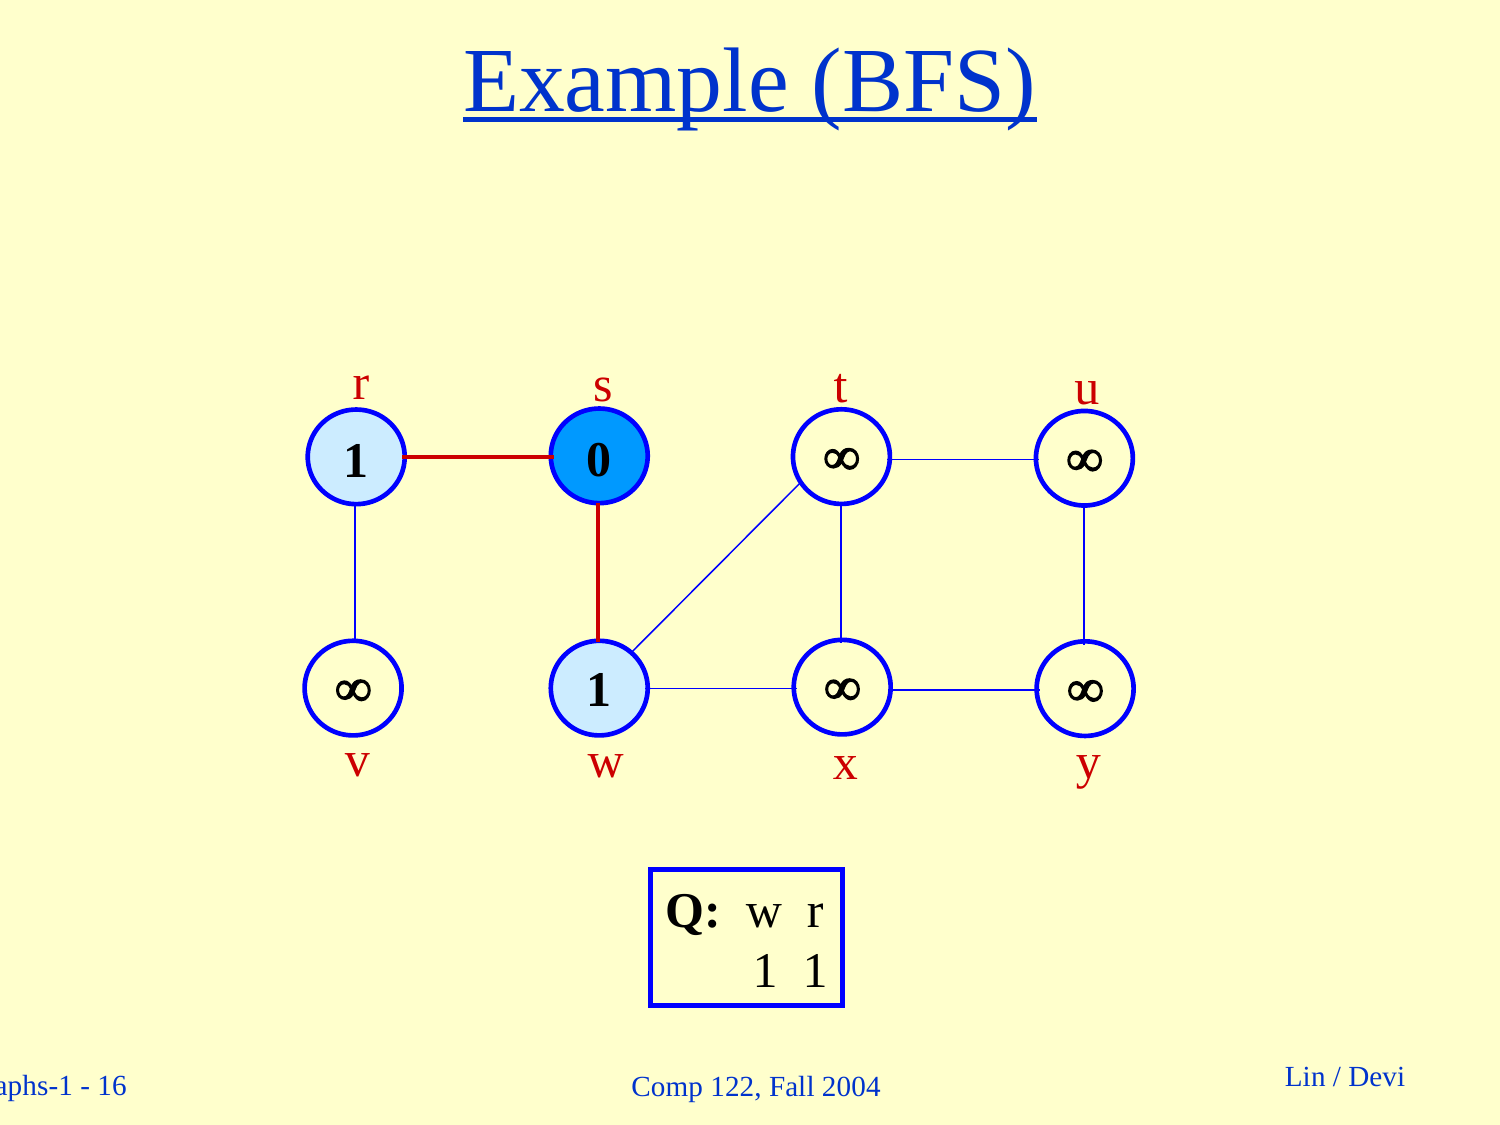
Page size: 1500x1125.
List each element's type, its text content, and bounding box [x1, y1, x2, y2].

text_box [792, 423, 890, 504]
text_box  [1051, 646, 1119, 722]
text_box t [818, 345, 863, 421]
text_box  [807, 413, 876, 490]
text_box  [319, 645, 387, 721]
text_box [1035, 424, 1133, 506]
text_box u [1059, 346, 1115, 422]
text_box  [1050, 415, 1119, 491]
text_box x [818, 721, 873, 797]
text_box s [578, 343, 628, 419]
text_box y [1061, 720, 1116, 797]
text_box 0 [571, 418, 626, 495]
text_box [307, 413, 405, 505]
text_box w [572, 720, 639, 796]
text_box [333, 640, 373, 645]
text_box [1036, 655, 1061, 730]
text_box [572, 417, 648, 504]
text_box [822, 639, 840, 644]
text_box [626, 648, 648, 720]
title Example (BFS) [0, 0, 1500, 150]
text_box [841, 639, 863, 644]
text_box [1116, 654, 1134, 726]
text_box r [337, 341, 385, 418]
text_box [550, 649, 572, 728]
text_box Q: w r 1 1 [650, 869, 843, 1006]
text_box [793, 653, 891, 729]
text_box Comp 122, Fall 2004 [599, 1046, 913, 1122]
text_box [304, 654, 330, 730]
text_box [385, 654, 402, 724]
text_box v [330, 718, 385, 794]
text_box 1 [328, 420, 383, 496]
text_box [1064, 641, 1107, 646]
text_box  [808, 644, 876, 720]
text_box [550, 413, 578, 495]
text_box [573, 640, 625, 648]
text_box 1 [571, 648, 626, 725]
